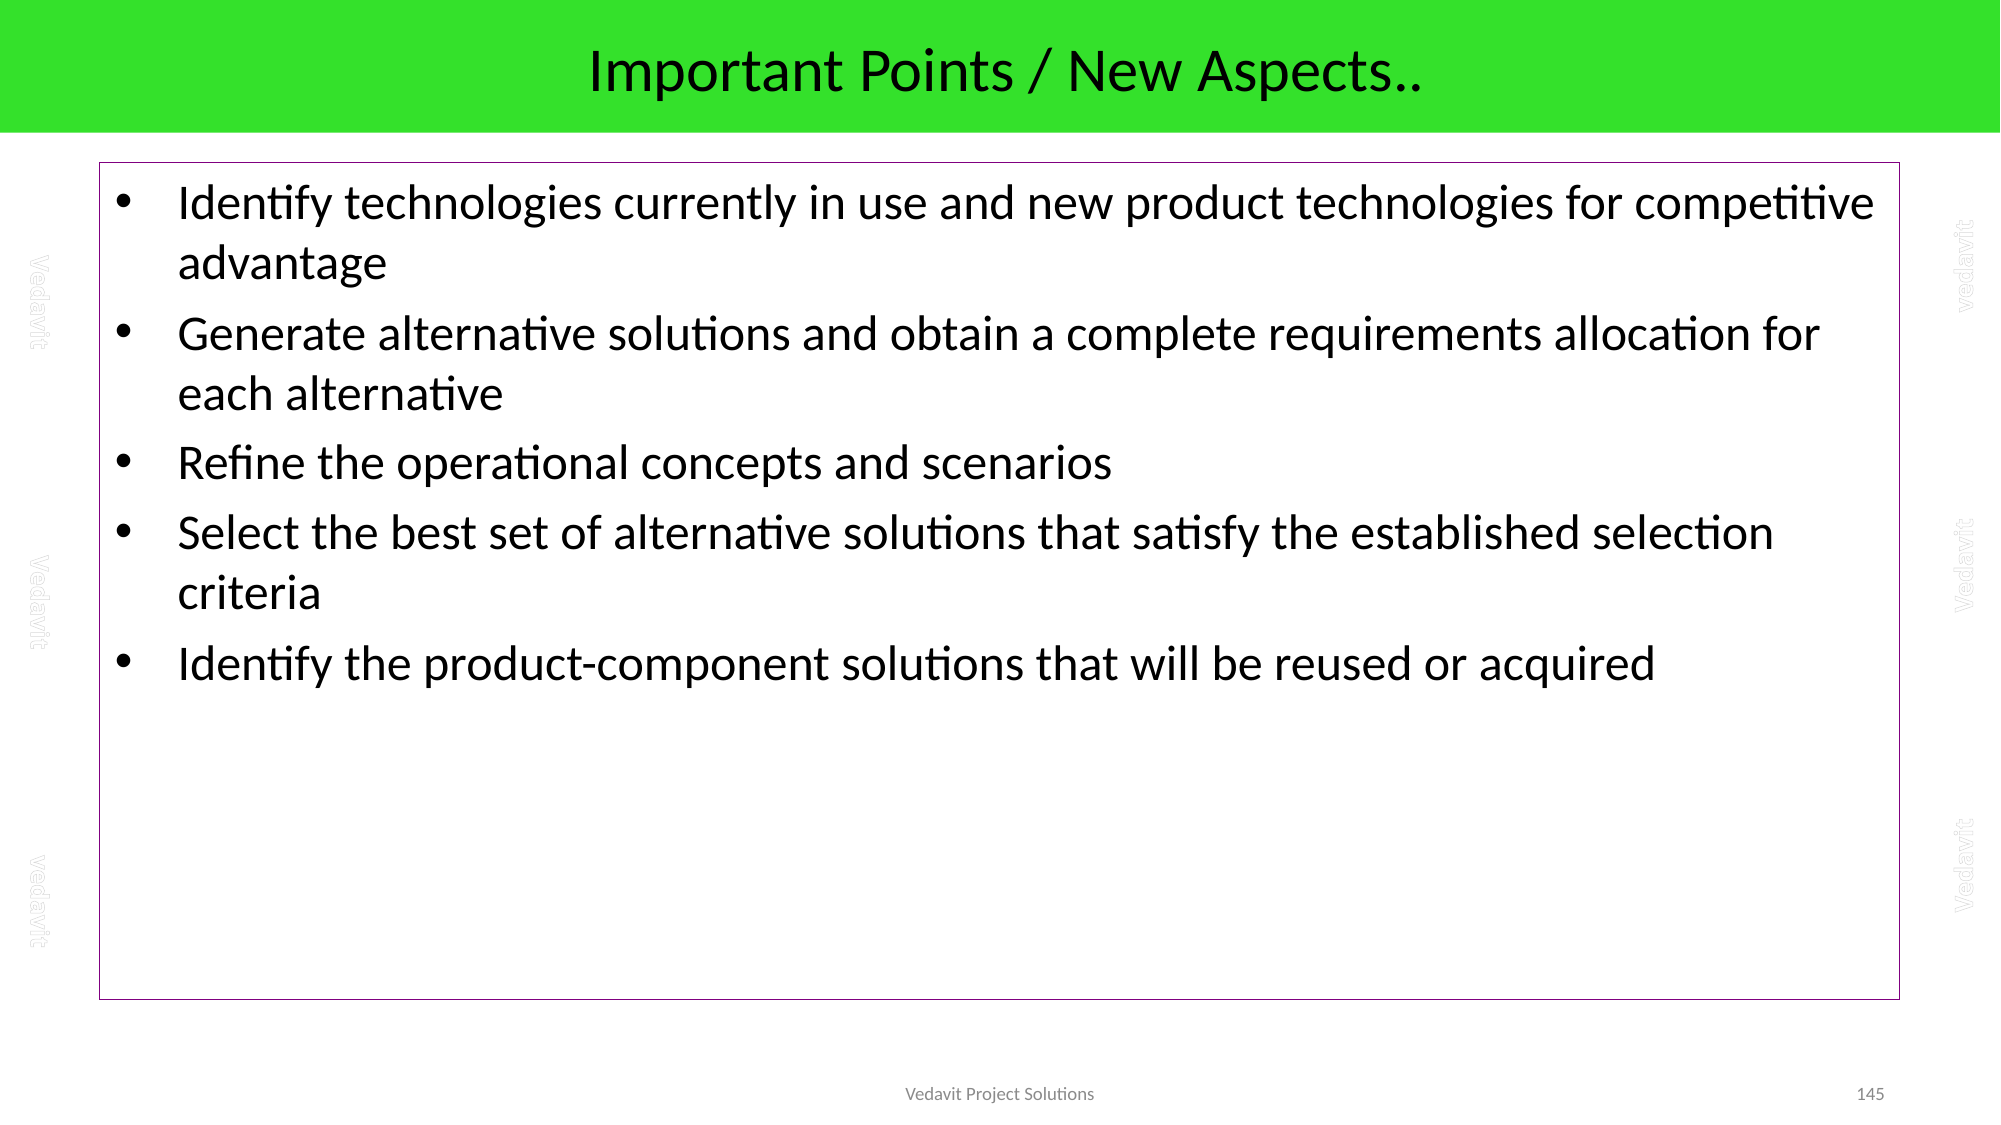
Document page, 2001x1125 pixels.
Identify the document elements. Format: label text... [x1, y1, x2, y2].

footer Vedavit Project Solutions [683, 1062, 1317, 1123]
title Important Points / New Aspects.. [0, 0, 2000, 133]
slide_number 145 [1433, 1062, 1900, 1123]
list Identify technologies currently in use and new product technologies for competitive advantage Generate alternative solutions and obtain a complete requirements allocation for each alternative Refine the operational concepts and scenarios Select the best set of alternative solutions that satisfy the established selection criteria Identify the product-component solutions that will be reused or acquired [99, 162, 1900, 1000]
